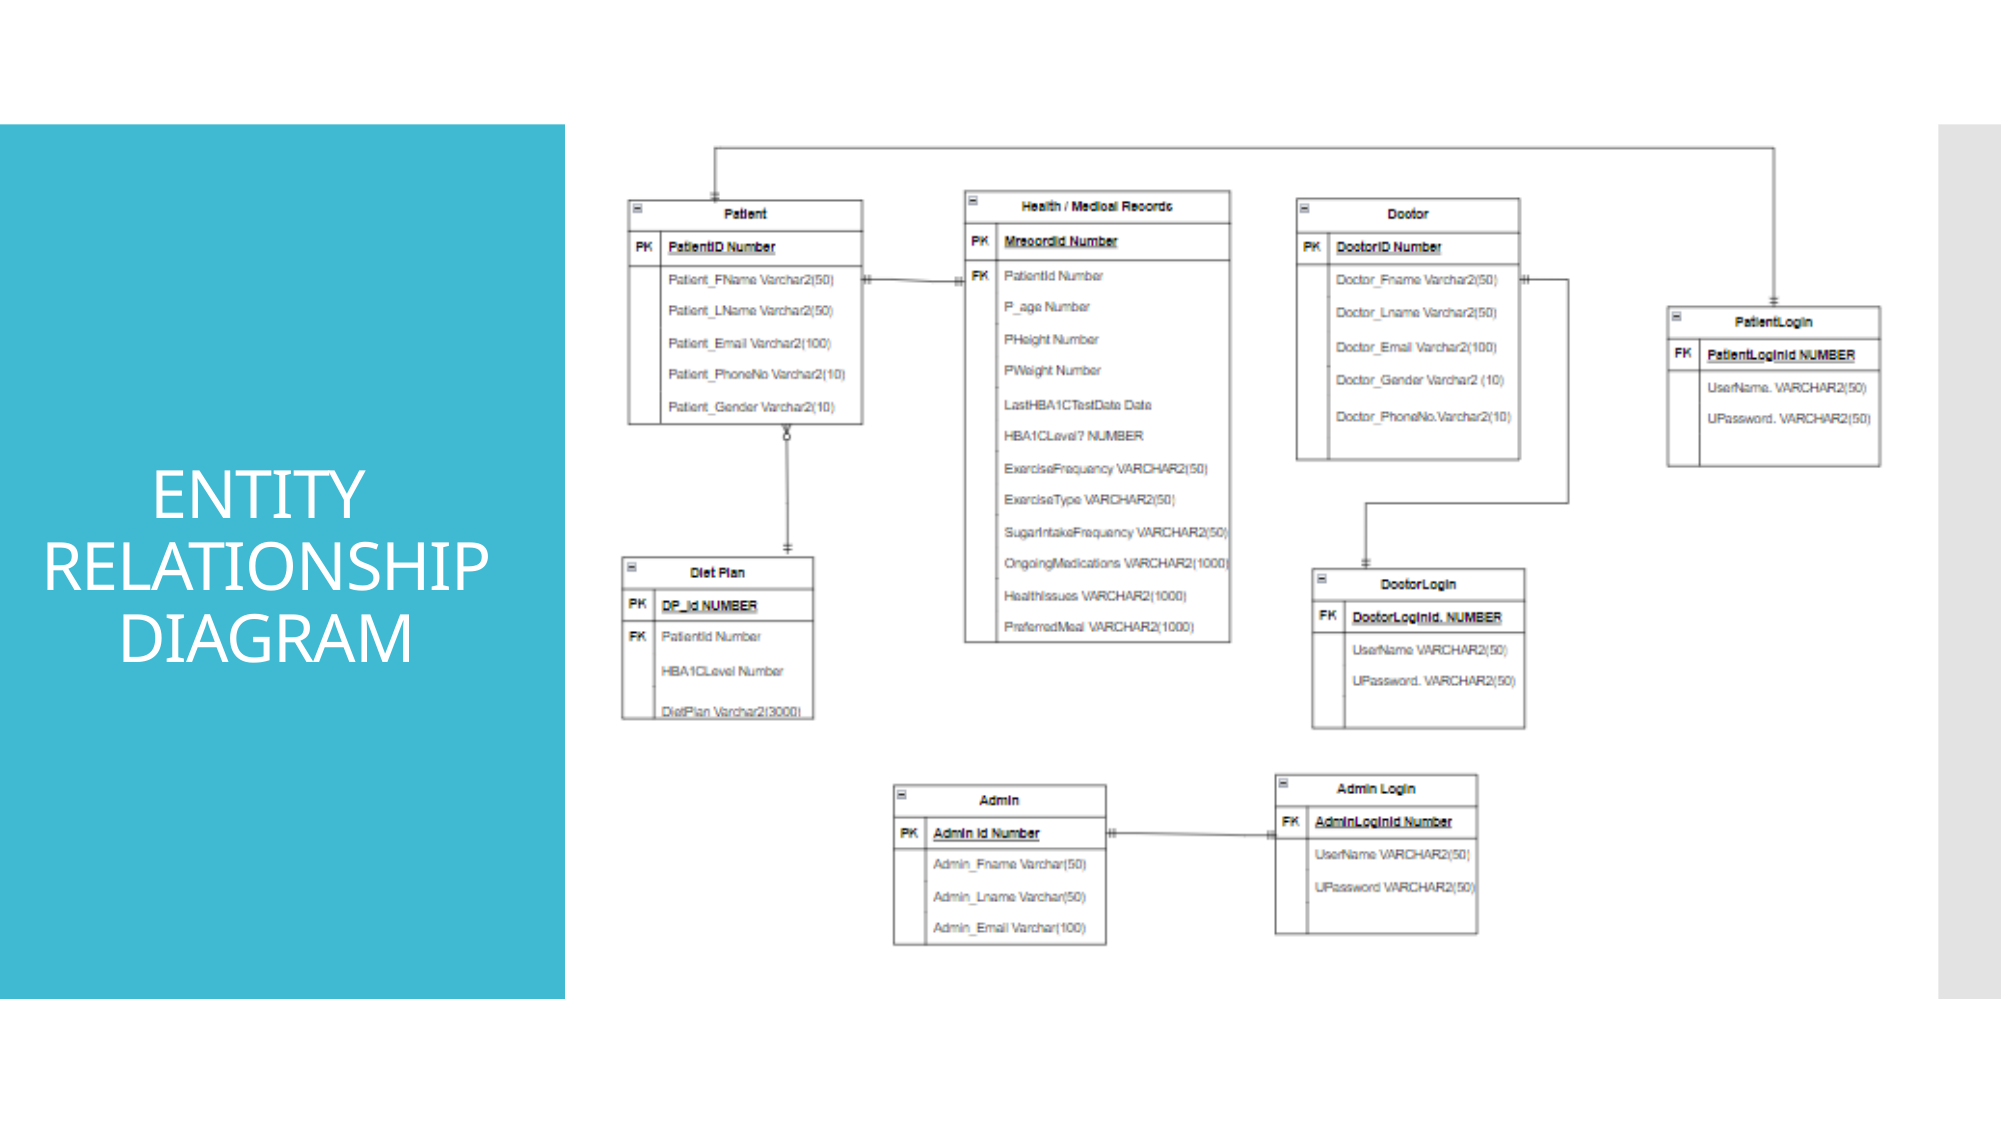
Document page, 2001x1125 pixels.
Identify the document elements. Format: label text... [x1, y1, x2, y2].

picture [585, 125, 1918, 1001]
title ENTITY RELATIONSHIP DIAGRAM [22, 440, 512, 685]
